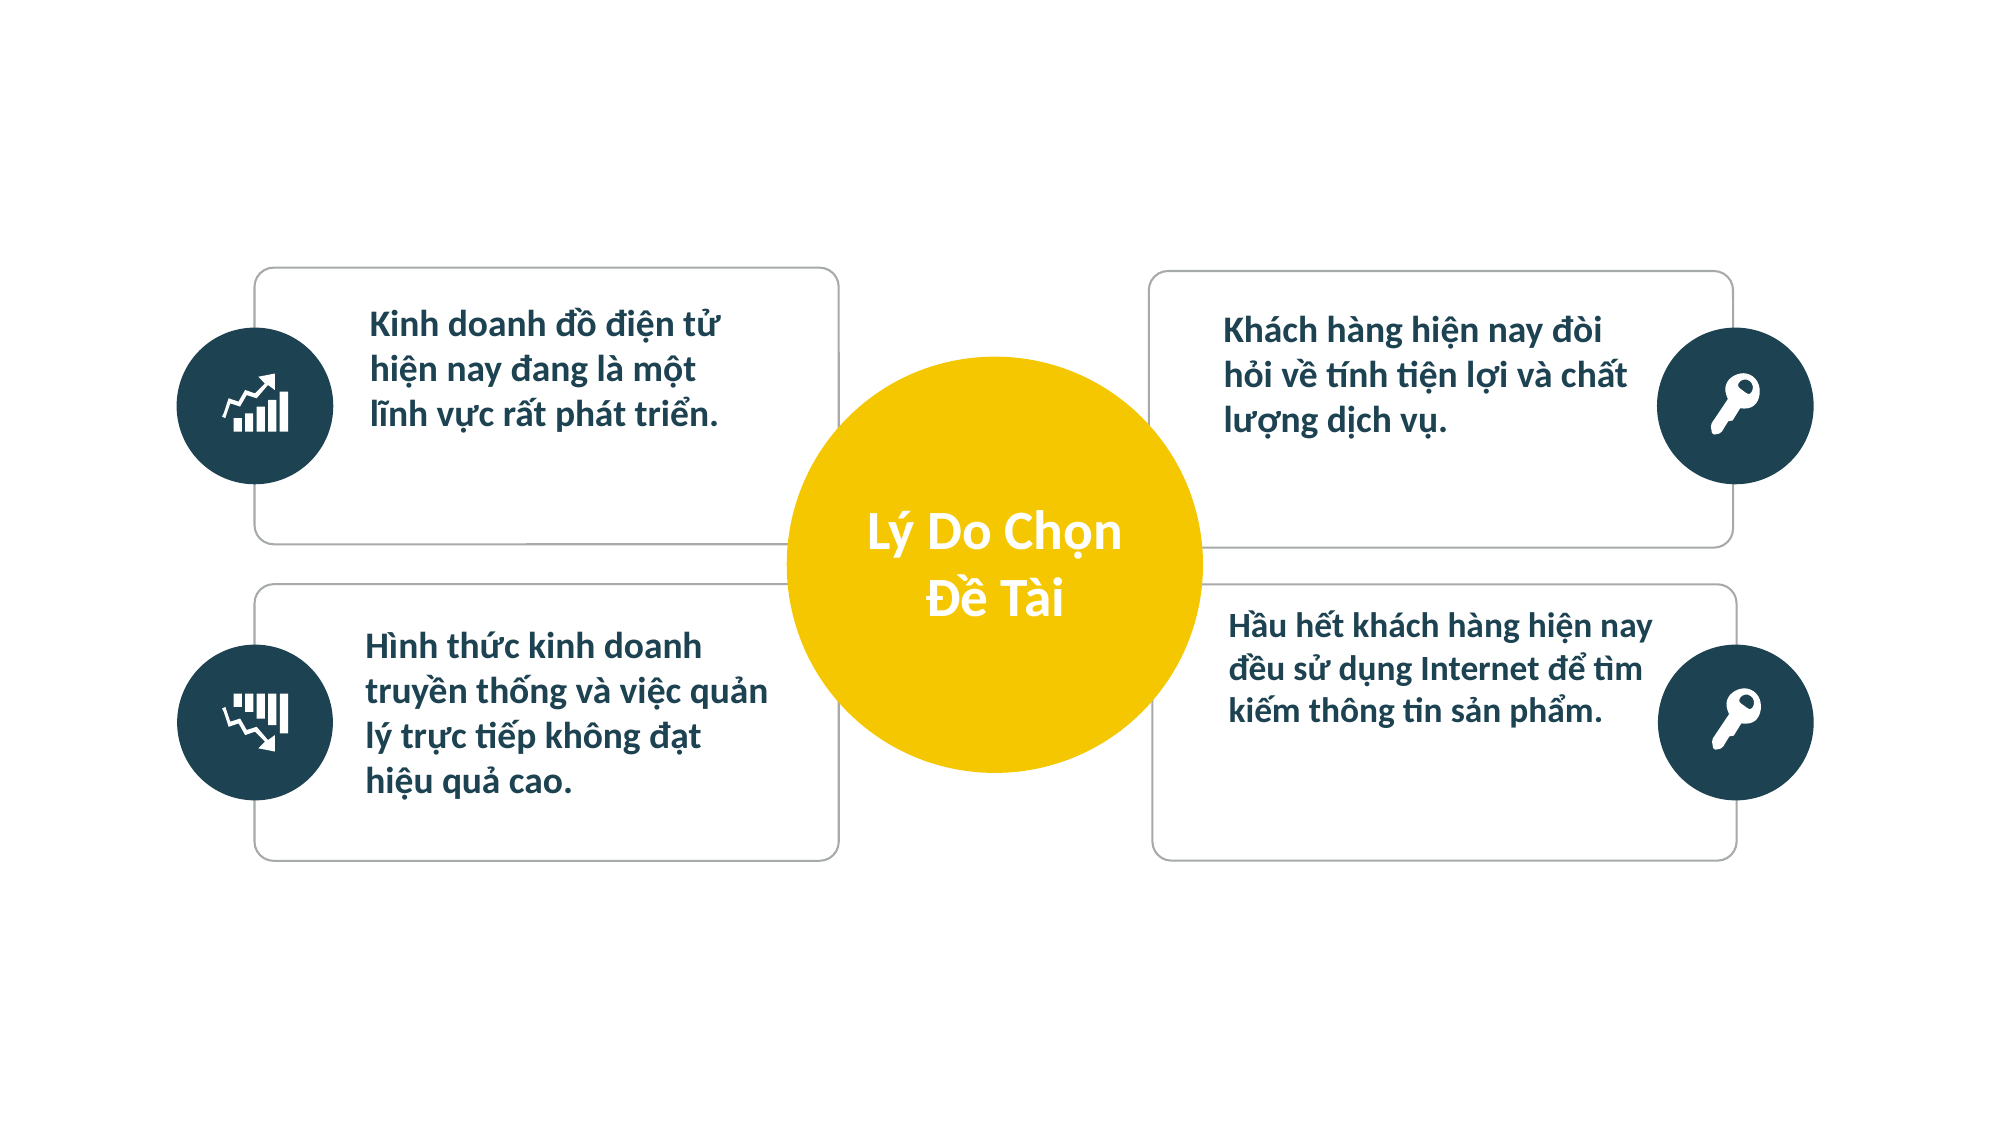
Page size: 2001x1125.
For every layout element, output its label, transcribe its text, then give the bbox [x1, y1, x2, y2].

text_box [1659, 644, 1814, 801]
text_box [1656, 327, 1814, 485]
text_box [1152, 584, 1737, 861]
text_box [177, 644, 333, 801]
text_box [254, 267, 839, 545]
text_box [786, 356, 1204, 773]
text_box [1148, 271, 1734, 548]
text_box Hình thức kinh doanh truyền thống và việc quản lý trực tiếp không đạt hiệu quả cao. [350, 613, 793, 808]
text_box Lý Do Chọn Đề Tài [849, 509, 1142, 614]
text_box [1712, 688, 1761, 750]
text_box Hầu hết khách hàng hiện nay đều sử dụng Internet để tìm kiếm thông tin sản phẩm. [1213, 594, 1671, 738]
text_box Kinh doanh đồ điện tử hiện nay đang là một lĩnh vực rất phát triển. [355, 292, 751, 442]
text_box [254, 584, 839, 861]
text_box Khách hàng hiện nay đòi hỏi về tính tiện lợi và chất lượng dịch vụ. [1208, 297, 1651, 448]
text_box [176, 327, 334, 485]
